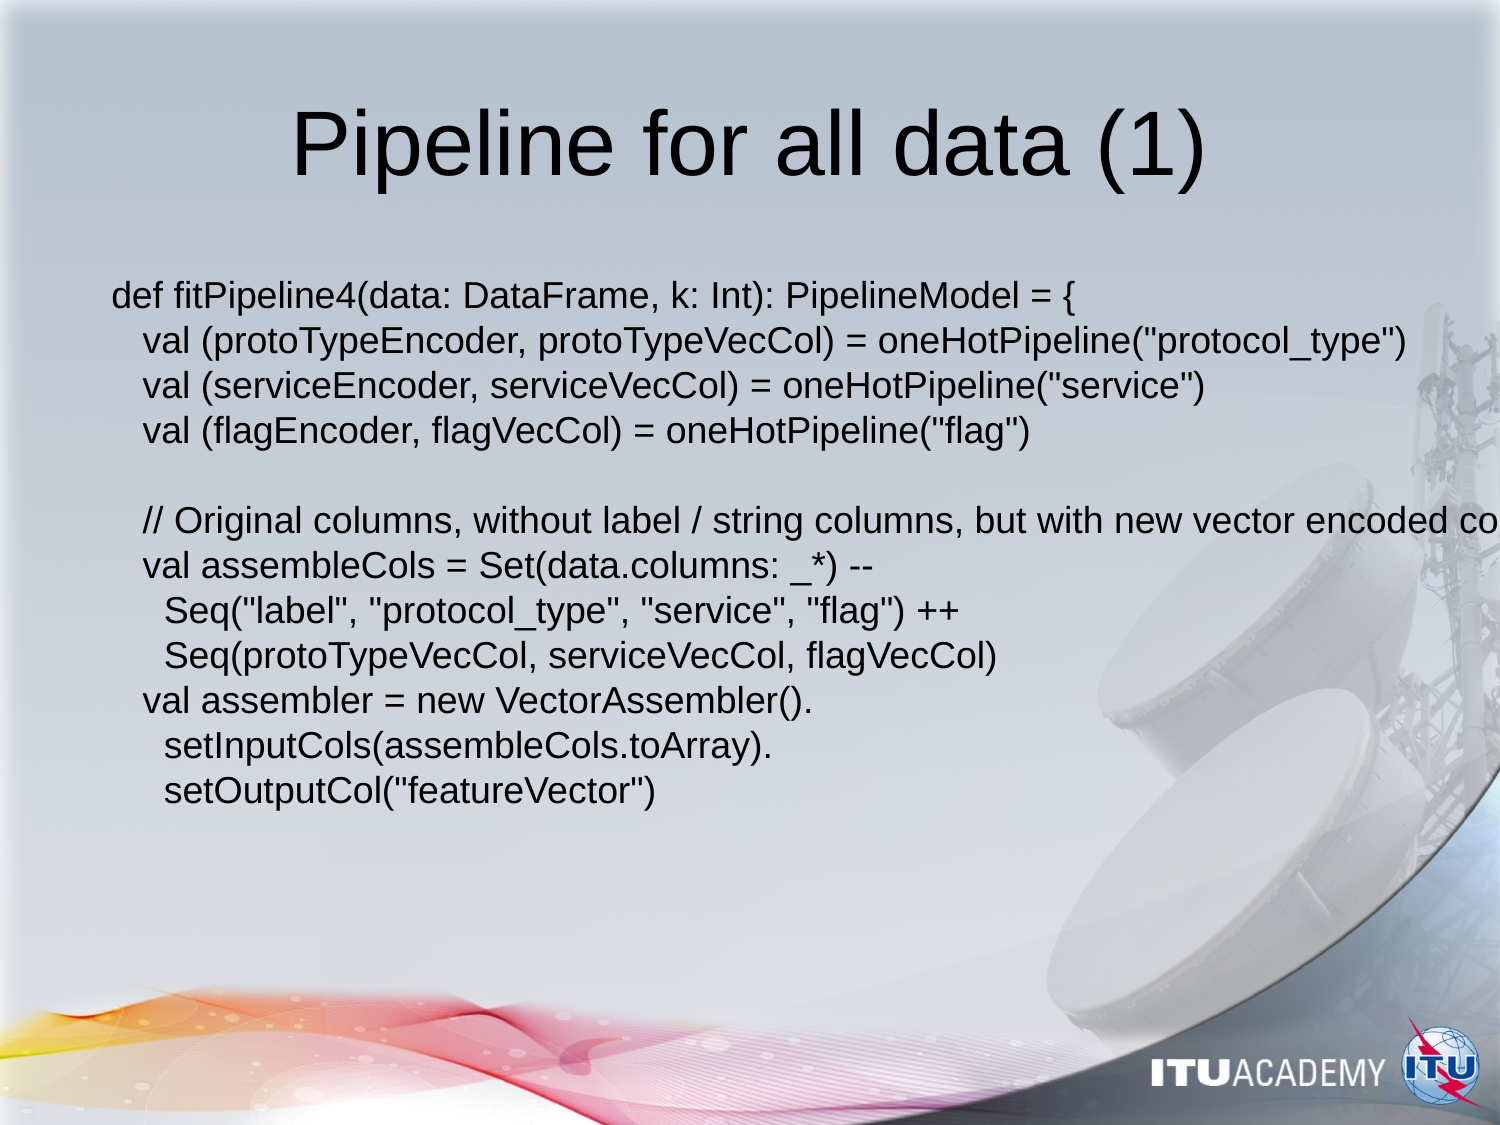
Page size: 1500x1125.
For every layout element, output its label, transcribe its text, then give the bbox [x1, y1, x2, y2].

text_box def fitPipeline4(data: DataFrame, k: Int): PipelineModel = { val (protoTypeEncoder, protoTypeVecCol) = oneHotPipeline("protocol_type") val (serviceEncoder, serviceVecCol) = oneHotPipeline("service") val (flagEncoder, flagVecCol) = oneHotPipeline("flag") // Original columns, without label / string columns, but with new vector encoded cols val assembleCols = Set(data.columns: _*) -- Seq("label", "protocol_type", "service", "flag") ++ Seq(protoTypeVecCol, serviceVecCol, flagVecCol) val assembler = new VectorAssembler(). setInputCols(assembleCols.toArray). setOutputCol("featureVector") [93, 263, 1500, 863]
title Pipeline for all data (1) [74, 44, 1426, 234]
picture [0, 0, 1500, 1125]
